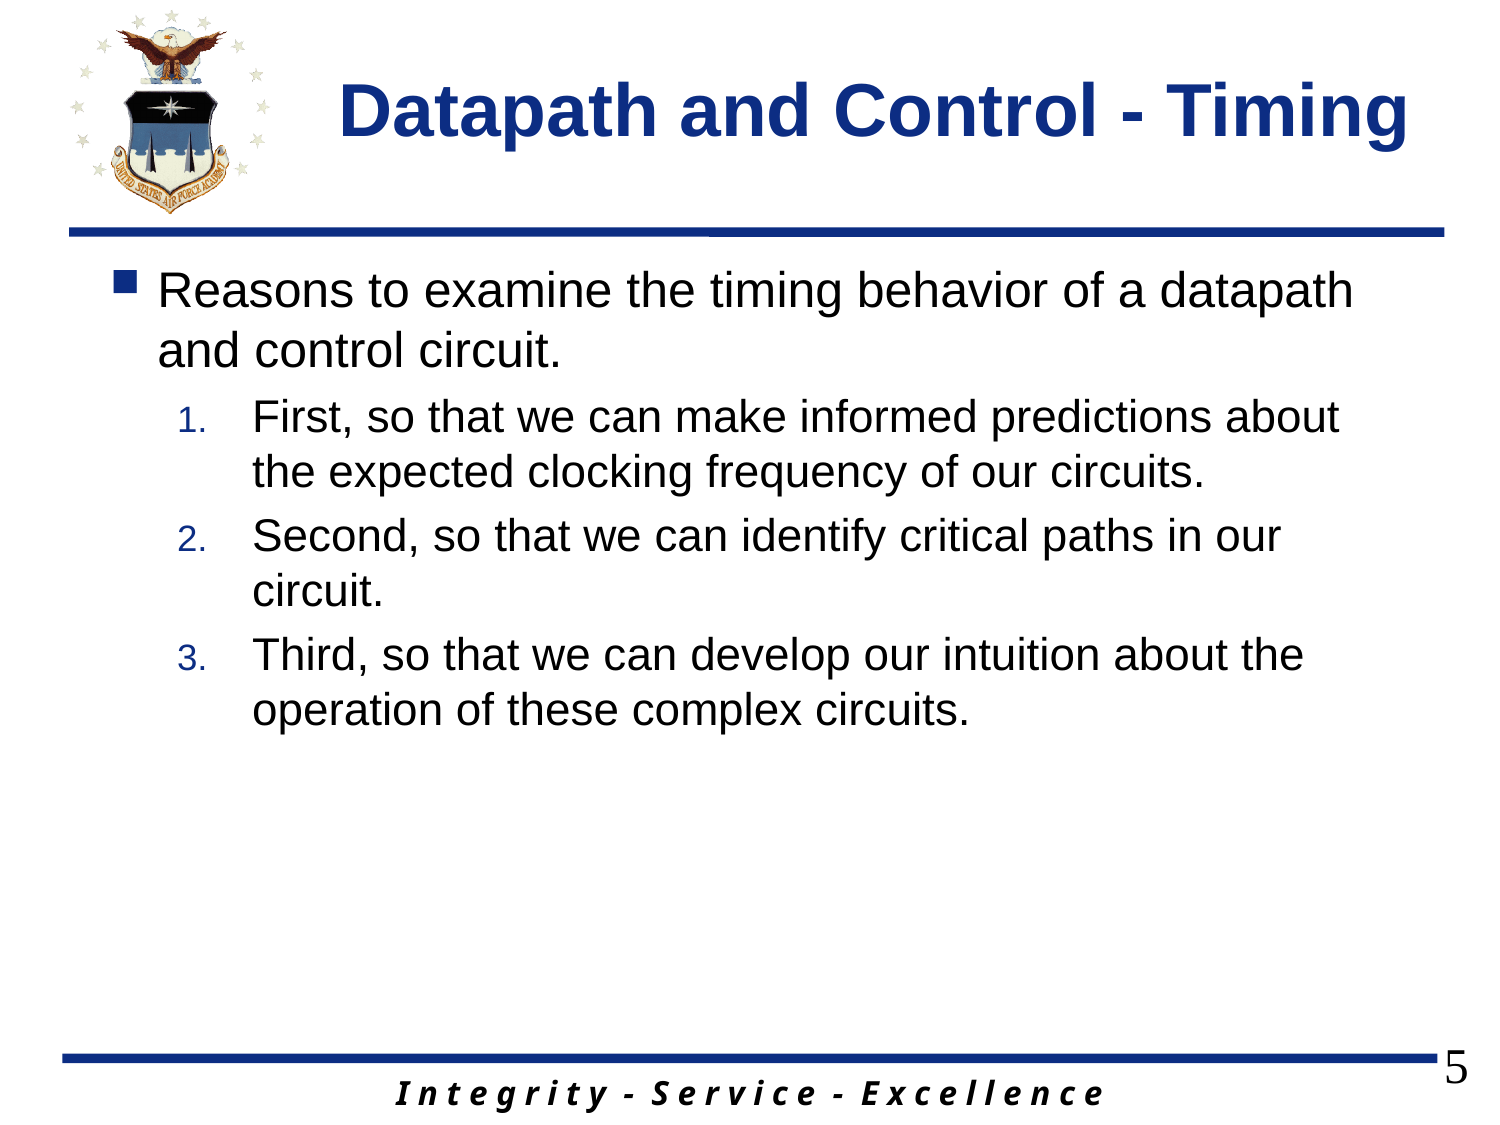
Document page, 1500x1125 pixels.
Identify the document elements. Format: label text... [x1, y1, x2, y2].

title Datapath and Control - Timing [313, 12, 1427, 201]
picture [63, 0, 275, 222]
slide_number 5 [1133, 1025, 1484, 1105]
list Reasons to examine the timing behavior of a datapath and control circuit. First, so that we can make informed predictions about the expected clocking frequency of our circuits. Second, so that we can identify critical paths in our circuit. Third, so that we can develop our intuition about the operation of these complex circuits. [95, 249, 1430, 960]
